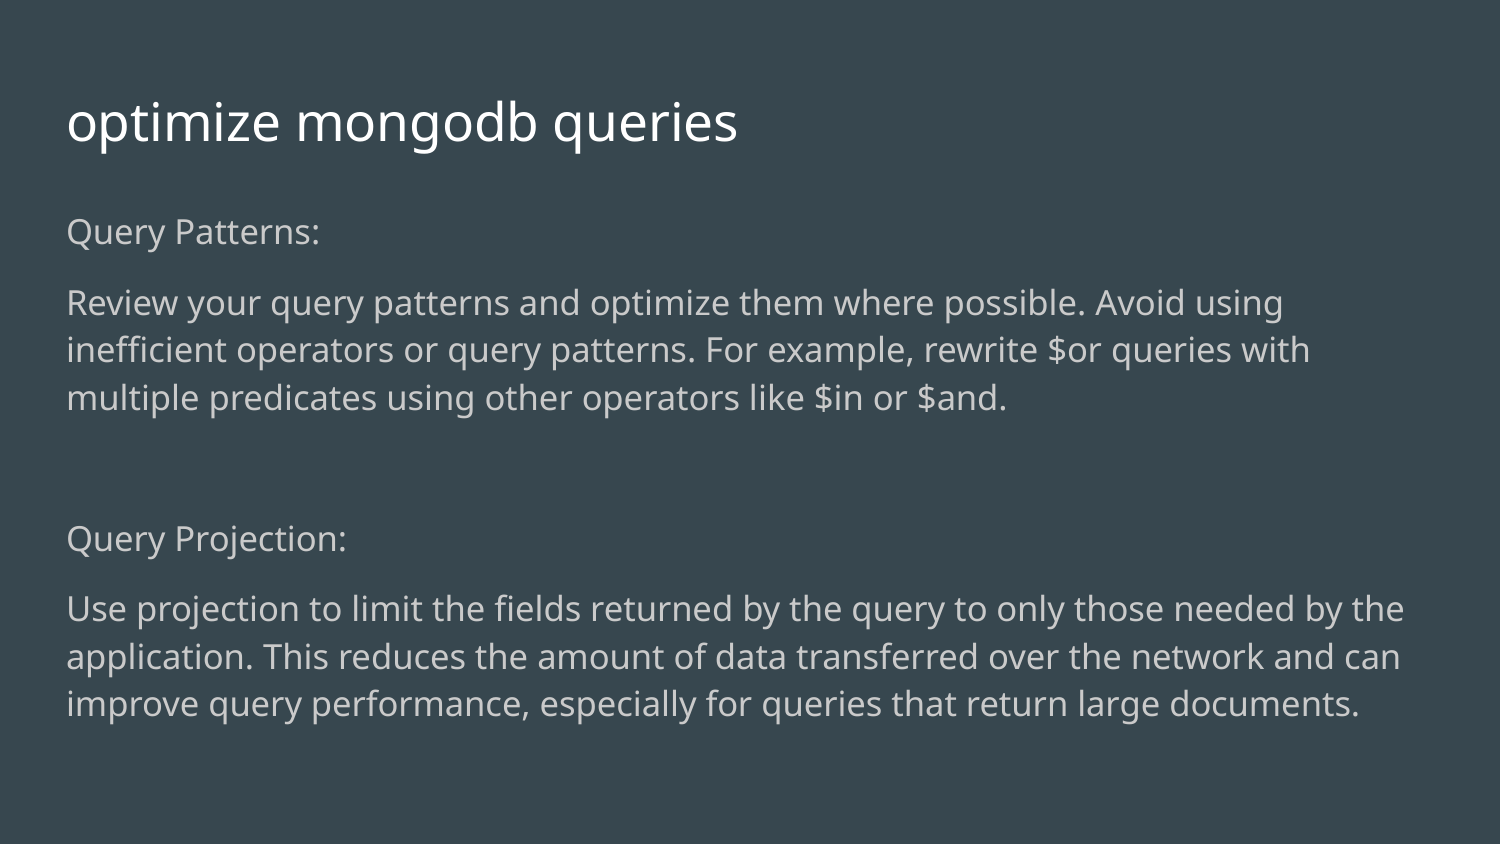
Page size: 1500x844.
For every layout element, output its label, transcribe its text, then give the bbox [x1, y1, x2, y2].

list Query Patterns: Review your query patterns and optimize them where possible. Avoid using inefficient operators or query patterns. For example, rewrite $or queries with multiple predicates using other operators like $in or $and. Query Projection: Use projection to limit the fields returned by the query to only those needed by the application. This reduces the amount of data transferred over the network and can improve query performance, especially for queries that return large documents. [51, 189, 1449, 750]
title optimize mongodb queries [51, 72, 1449, 167]
